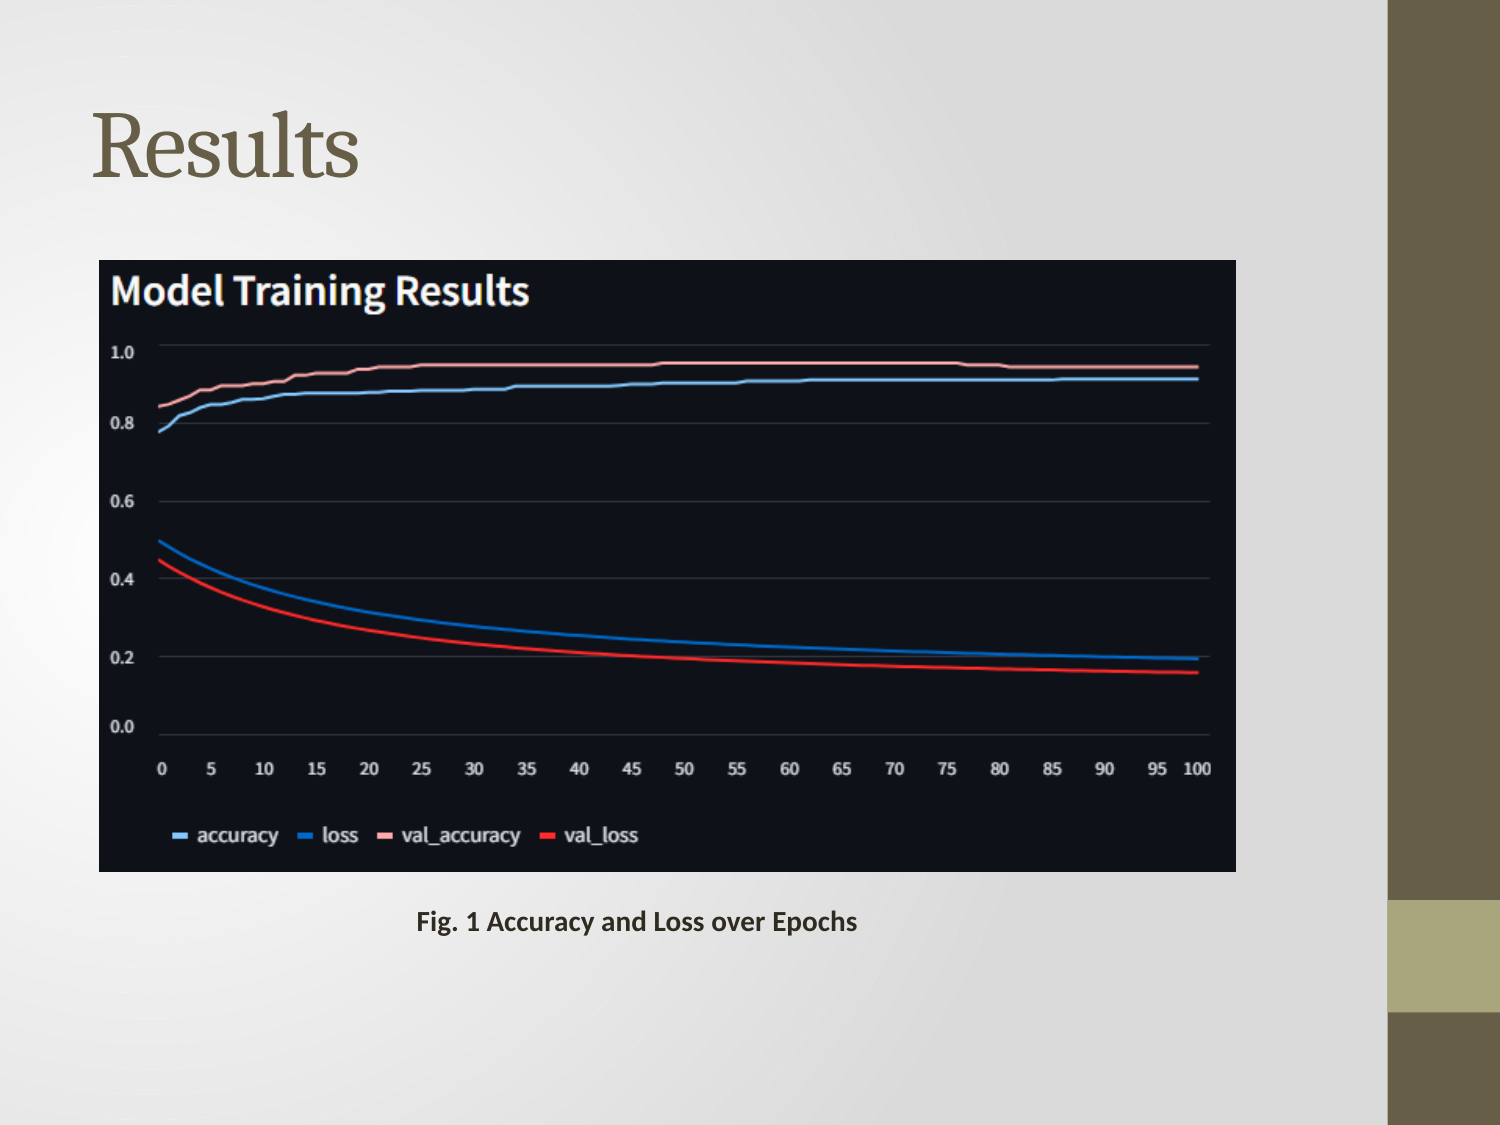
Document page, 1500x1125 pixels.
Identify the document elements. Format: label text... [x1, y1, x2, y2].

title Results [75, 45, 1325, 233]
text_box Fig. 1 Accuracy and Loss over Epochs [149, 894, 1125, 945]
picture [99, 259, 1237, 872]
